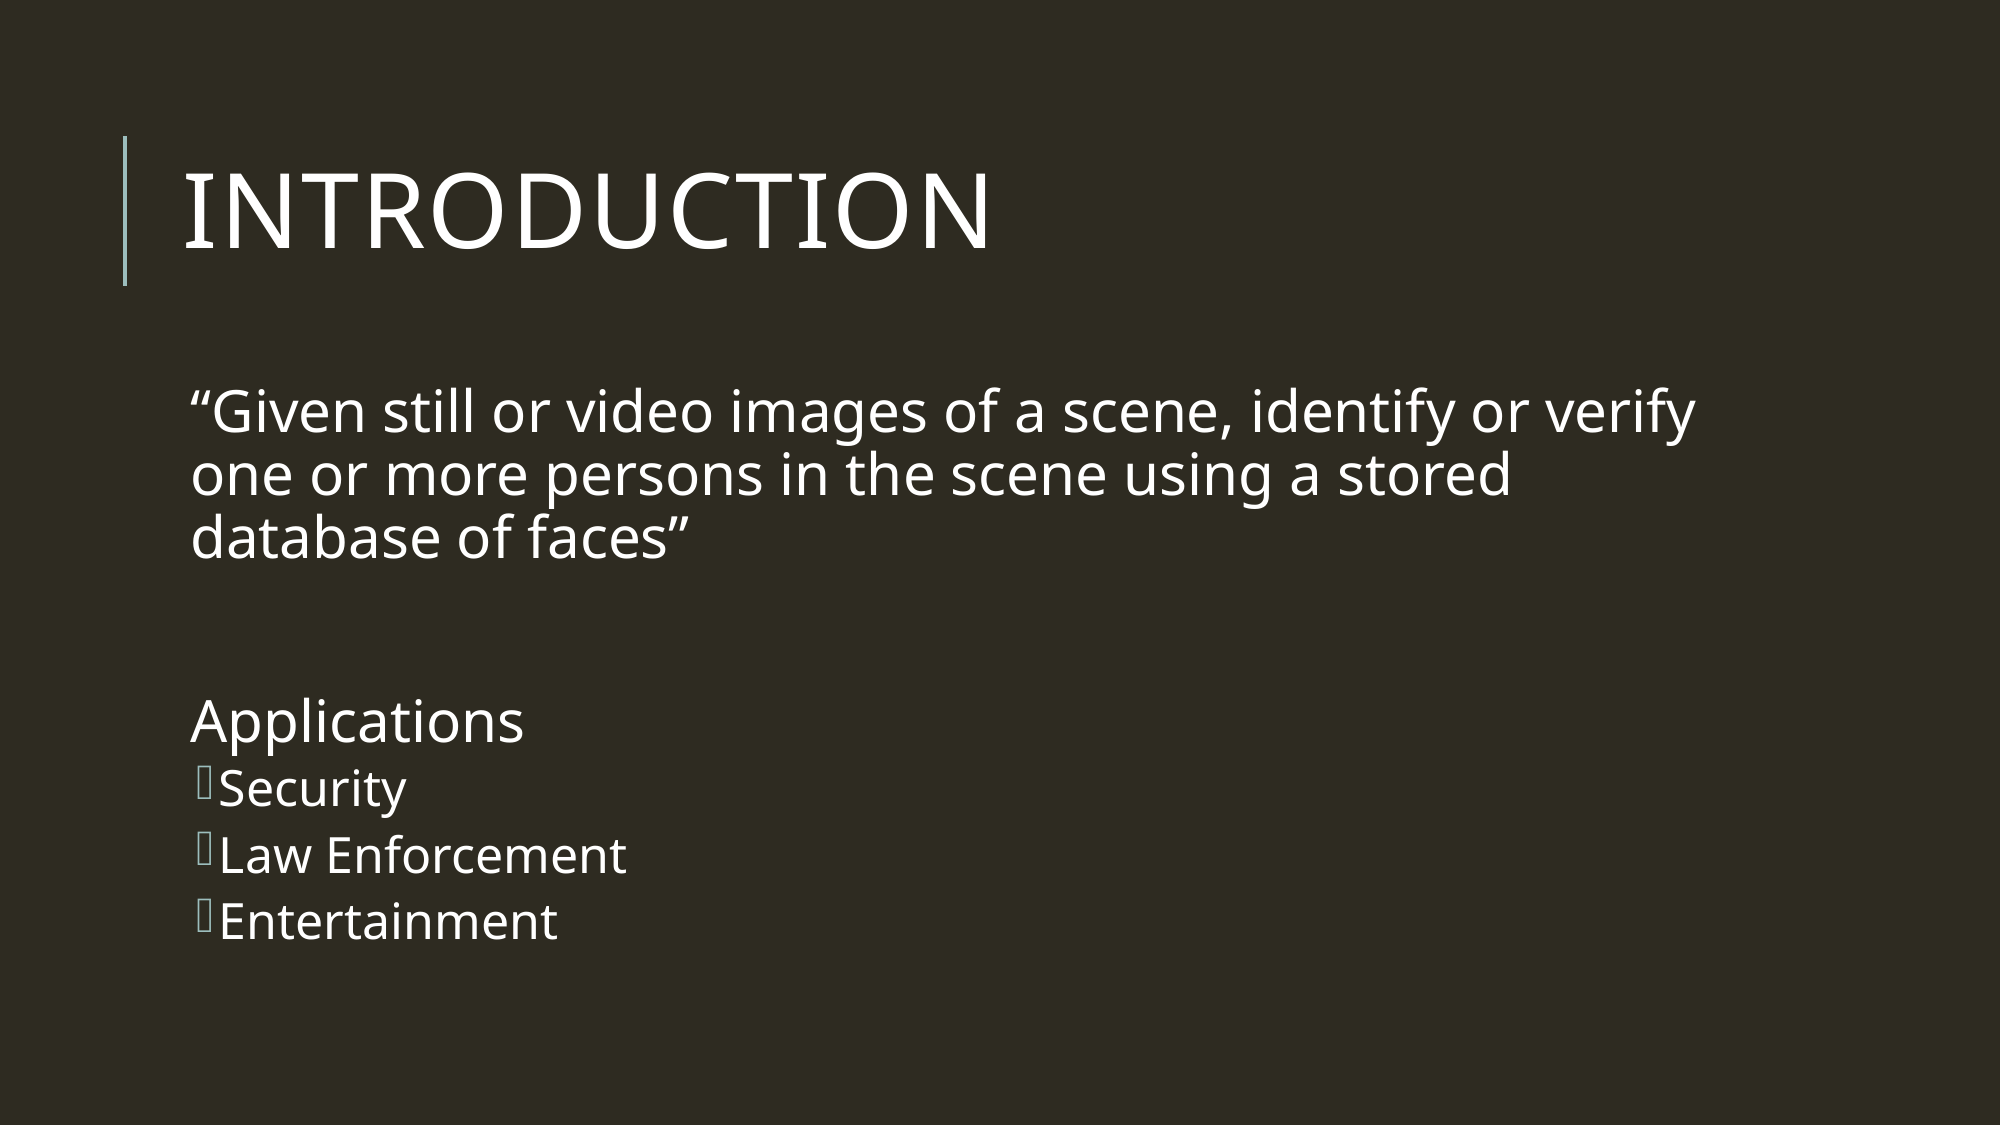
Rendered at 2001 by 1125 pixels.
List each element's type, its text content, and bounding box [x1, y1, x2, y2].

list “Given still or video images of a scene, identify or verify one or more persons in the scene using a stored database of faces” Applications Security Law Enforcement Entertainment [168, 375, 1763, 1035]
title Introduction [168, 96, 1763, 342]
